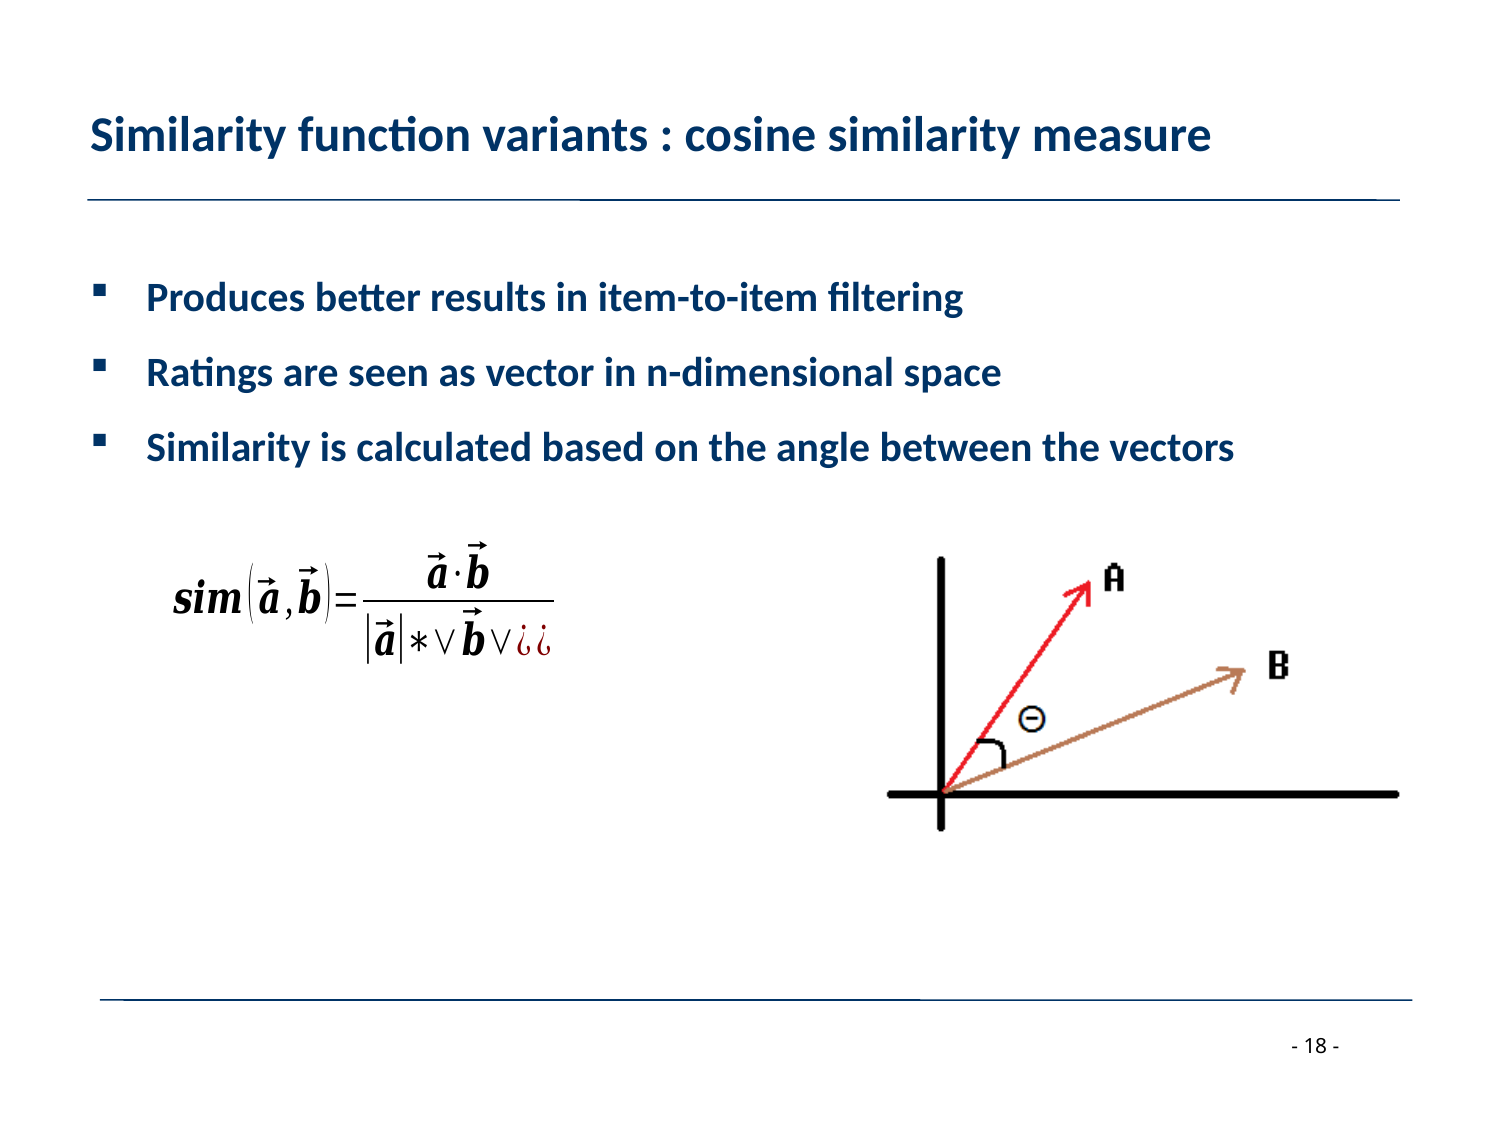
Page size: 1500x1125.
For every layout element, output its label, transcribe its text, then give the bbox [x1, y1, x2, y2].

picture [856, 538, 1423, 841]
list Produces better results in item-to-item filtering Ratings are seen as vector in n-dimensional space Similarity is calculated based on the angle between the vectors [74, 262, 1426, 1006]
title Similarity function variants : cosine similarity measure [74, 37, 1426, 226]
